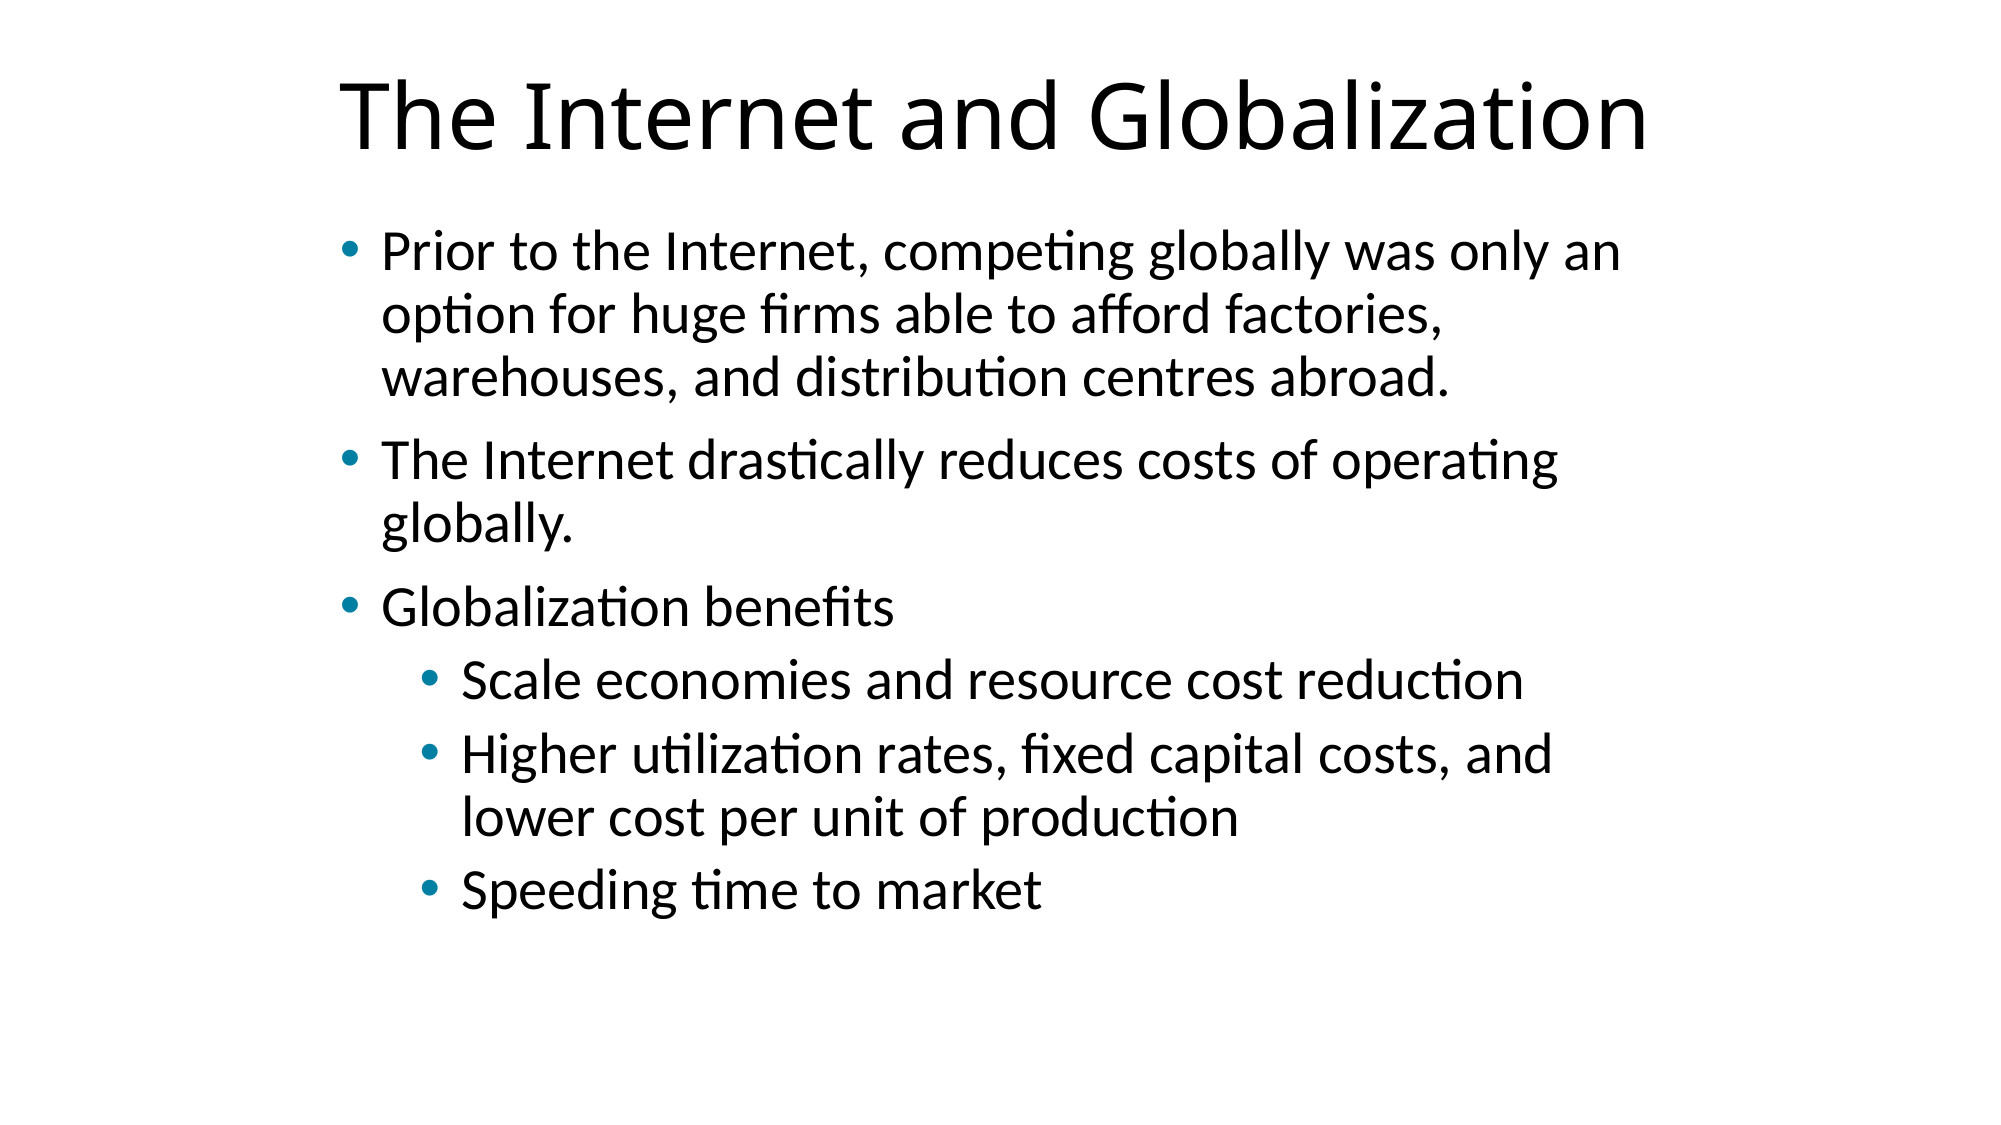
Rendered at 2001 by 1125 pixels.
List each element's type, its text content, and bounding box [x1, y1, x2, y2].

title The Internet and Globalization [324, 18, 1675, 212]
list Prior to the Internet, competing globally was only an option for huge firms able to afford factories, warehouses, and distribution centres abroad. The Internet drastically reduces costs of operating globally. Globalization benefits Scale economies and resource cost reduction Higher utilization rates, fixed capital costs, and lower cost per unit of production Speeding time to market [324, 212, 1675, 930]
